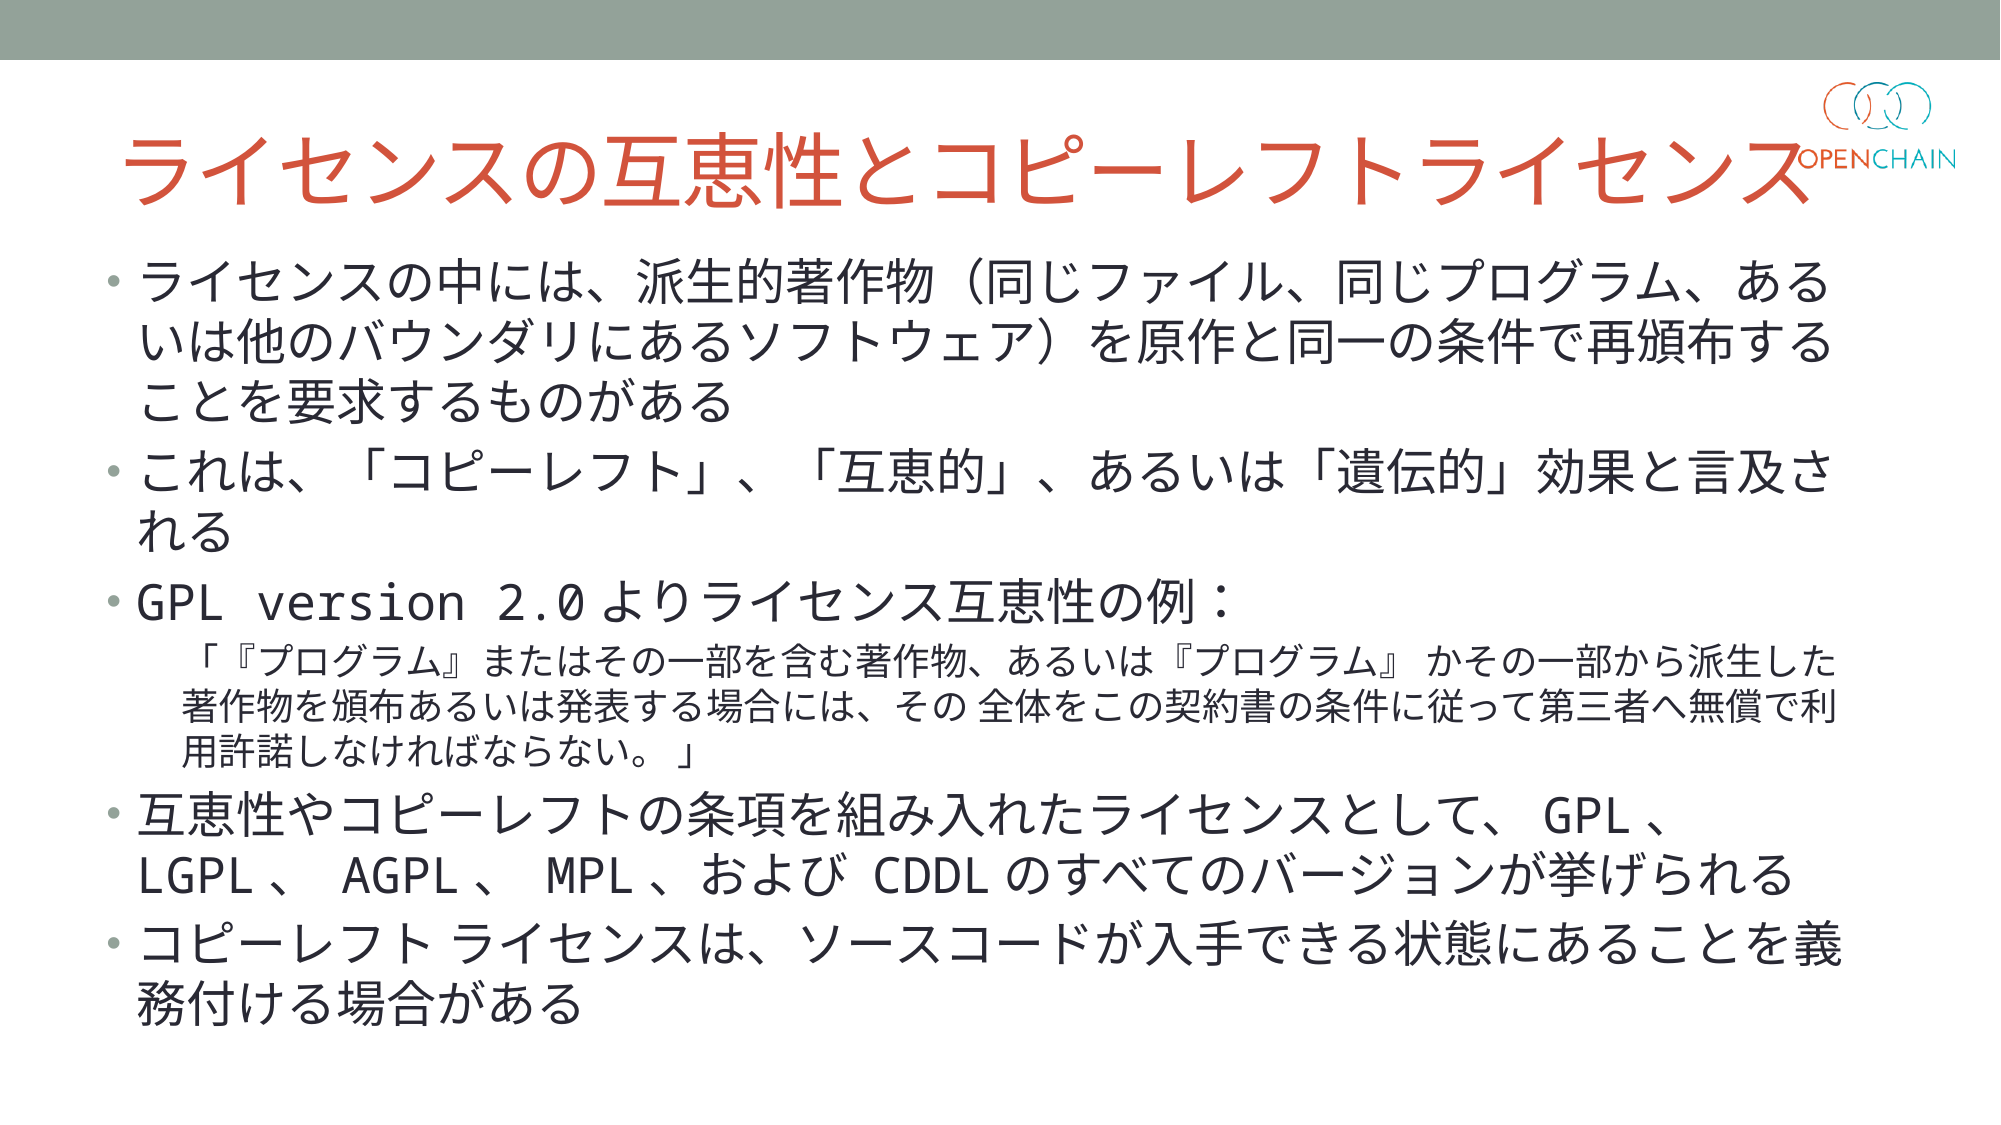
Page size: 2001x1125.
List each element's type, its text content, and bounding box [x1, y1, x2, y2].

picture [1798, 82, 1955, 169]
list ライセンスの中には、派生的著作物（同じファイル、同じプログラム、あるいは他のバウンダリにあるソフトウェア）を原作と同一の条件で再頒布することを要求するものがある これは、「コピーレフト」、「互恵的」、あるいは「遺伝的」効果と言及される GPL version 2.0よりライセンス互恵性の例： 「『プログラム』またはその一部を含む著作物、あるいは『プログラム』 かその一部から派生した著作物を頒布あるいは発表する場合には、その 全体をこの契約書の条件に従って第三者へ無償で利用許諾しなければならない。 」 互恵性やコピーレフトの条項を組み入れたライセンスとして、GPL、 LGPL、 AGPL、 MPL、および CDDLのすべてのバージョンが挙げられる コピーレフト ライセンスは、ソースコードが入手できる状態にあることを義務付ける場合がある [91, 243, 1863, 1093]
title ライセンスの互恵性とコピーレフトライセンス [99, 87, 1900, 250]
